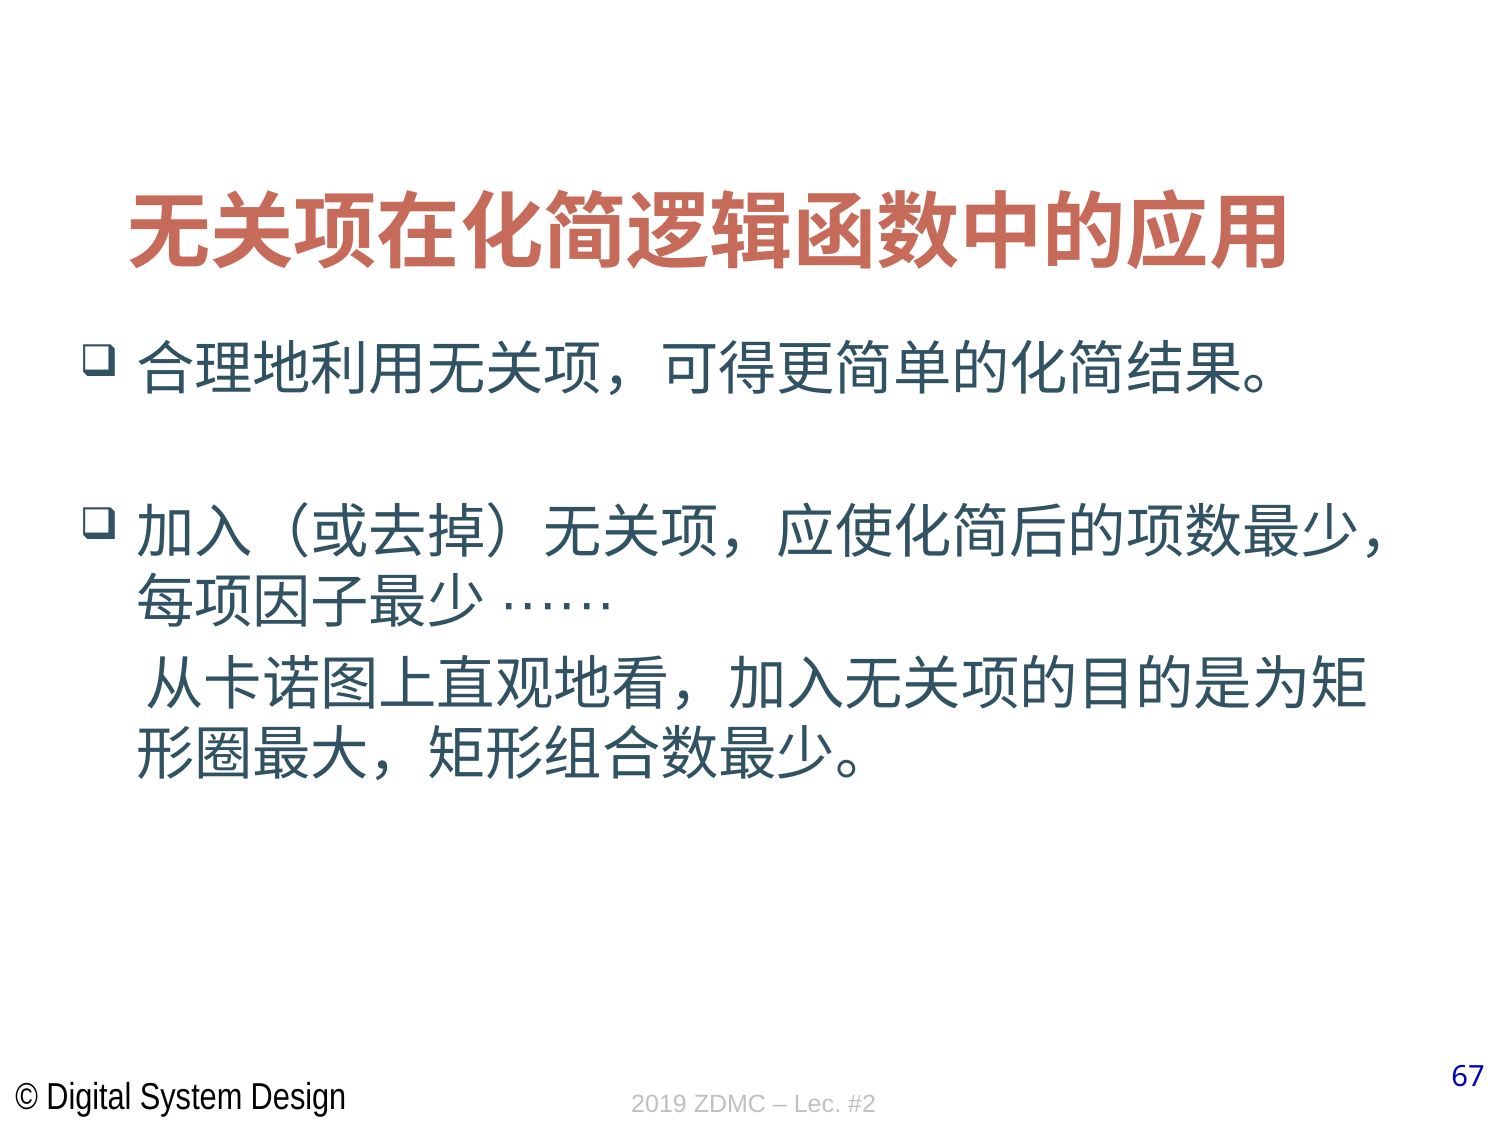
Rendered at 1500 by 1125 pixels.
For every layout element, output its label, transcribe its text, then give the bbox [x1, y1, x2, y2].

slide_number 67 [1187, 1050, 1500, 1125]
title 无关项在化简逻辑函数中的应用 [112, 97, 1388, 286]
footer 2019 ZDMC – Lec. #2 [388, 1048, 1120, 1125]
list 合理地利用无关项，可得更简单的化简结果。 加入（或去掉）无关项，应使化简后的项数最少，每项因子最少······ 从卡诺图上直观地看，加入无关项的目的是为矩形圈最大，矩形组合数最少。 [64, 323, 1436, 1018]
